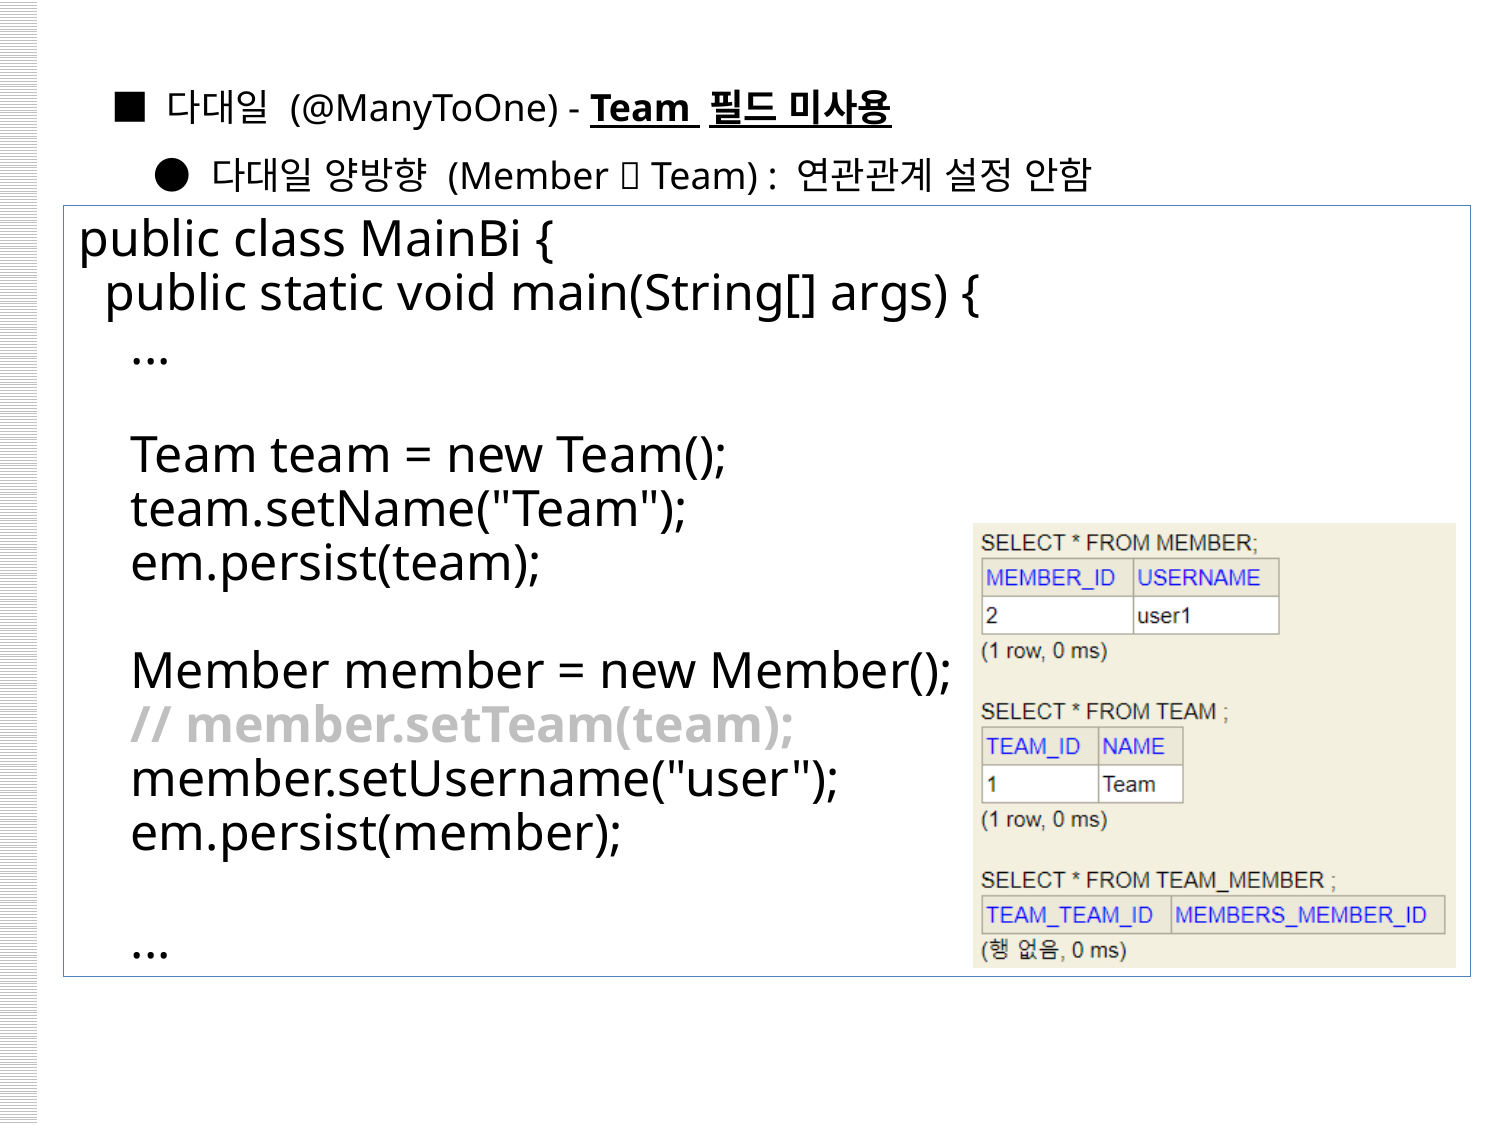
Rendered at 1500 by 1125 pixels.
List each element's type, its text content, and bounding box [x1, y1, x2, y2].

text_box ■ 다대일 (@ManyToOne) - Team 필드 미사용 ● 다대일 양방향 (Member  Team) : 연관관계 설정 안함 [97, 54, 1109, 205]
text_box public class MainBi { public static void main(String[] args) { ... Team team = new Team(); team.setName("Team"); em.persist(team); Member member = new Member(); // member.setTeam(team); member.setUsername("user"); em.persist(member); ... [63, 205, 1471, 977]
picture [973, 523, 1457, 969]
